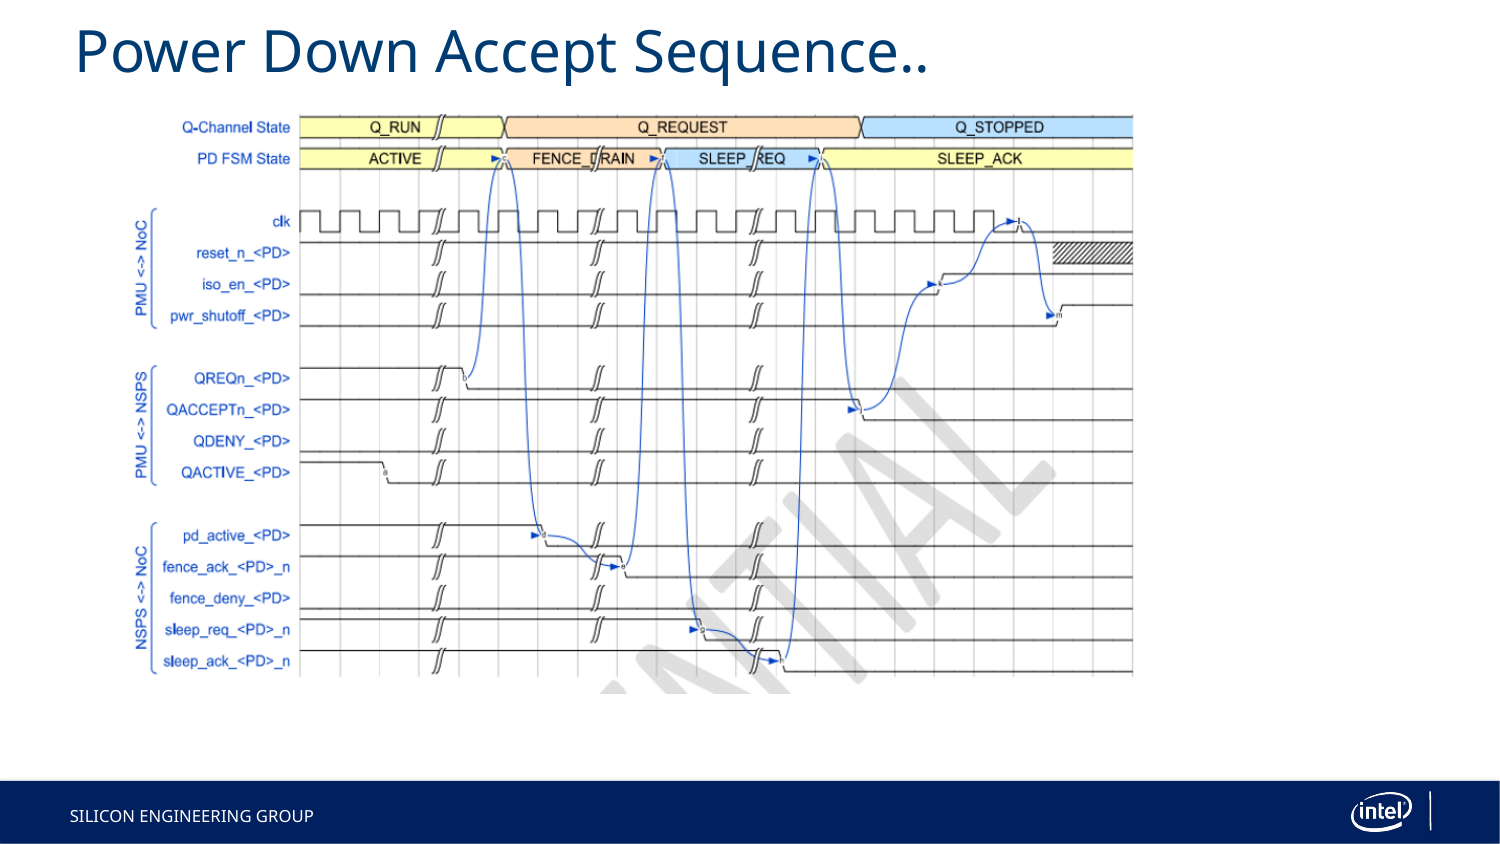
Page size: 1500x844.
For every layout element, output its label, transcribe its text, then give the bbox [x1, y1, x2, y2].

picture [1351, 792, 1412, 832]
title Power Down Accept Sequence.. [74, 13, 1425, 90]
picture [116, 114, 1173, 694]
